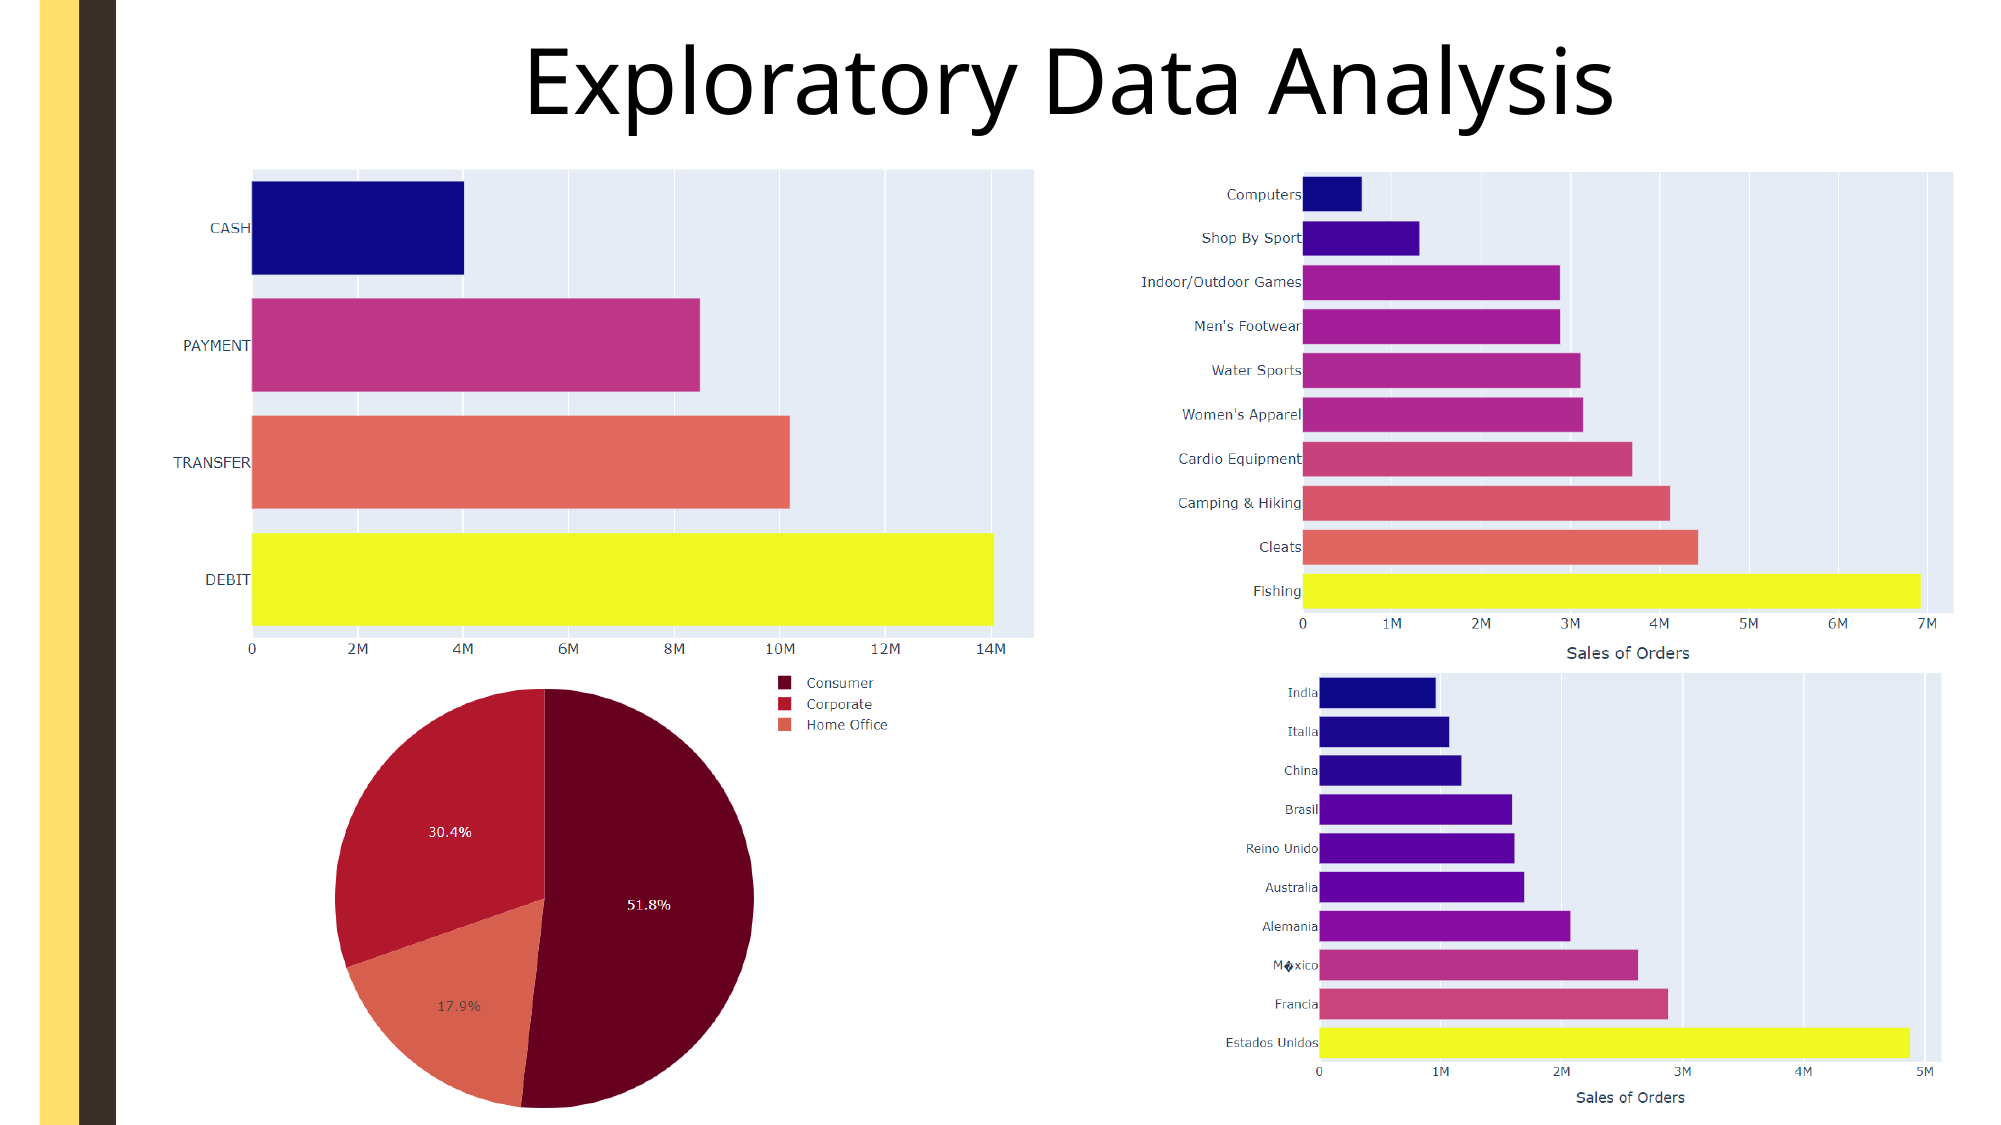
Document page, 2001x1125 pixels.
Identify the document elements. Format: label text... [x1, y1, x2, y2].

text_box Exploratory Data Analysis [140, 15, 2000, 141]
picture [169, 160, 1048, 1112]
picture [1137, 160, 1963, 1112]
text_box [39, 0, 80, 1125]
